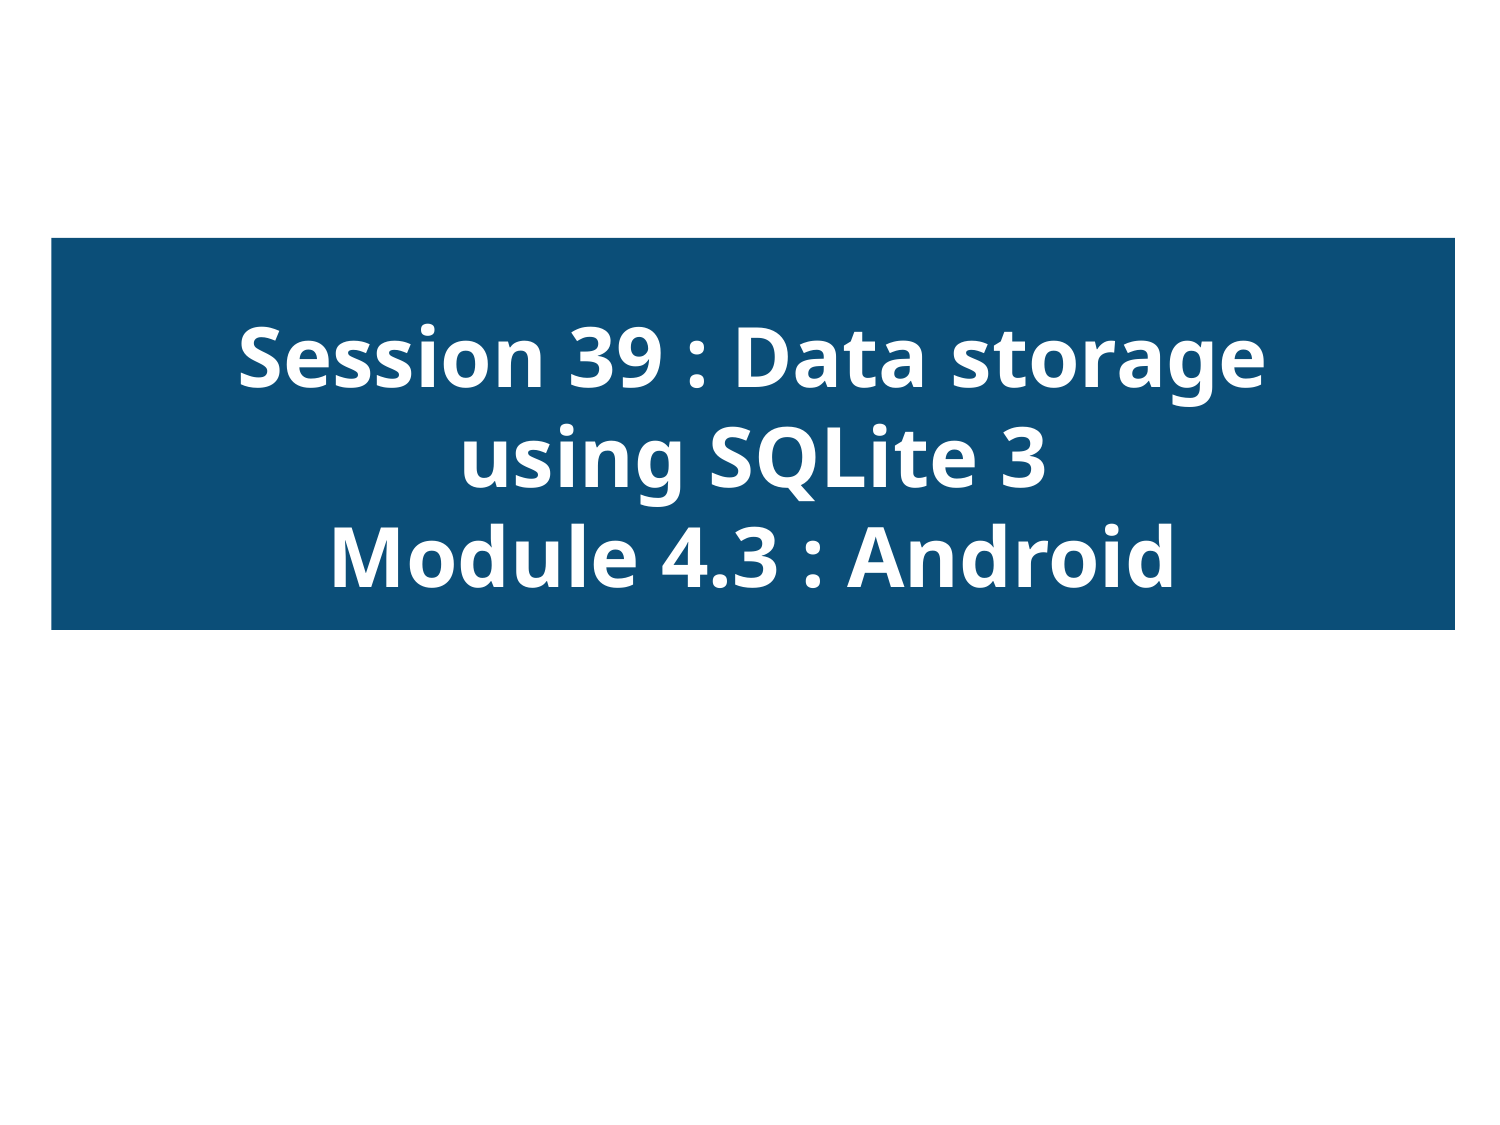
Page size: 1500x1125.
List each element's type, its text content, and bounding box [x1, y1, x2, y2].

text_box Session 39 : Data storage using SQLite 3 Module 4.3 : Android [51, 237, 1455, 630]
